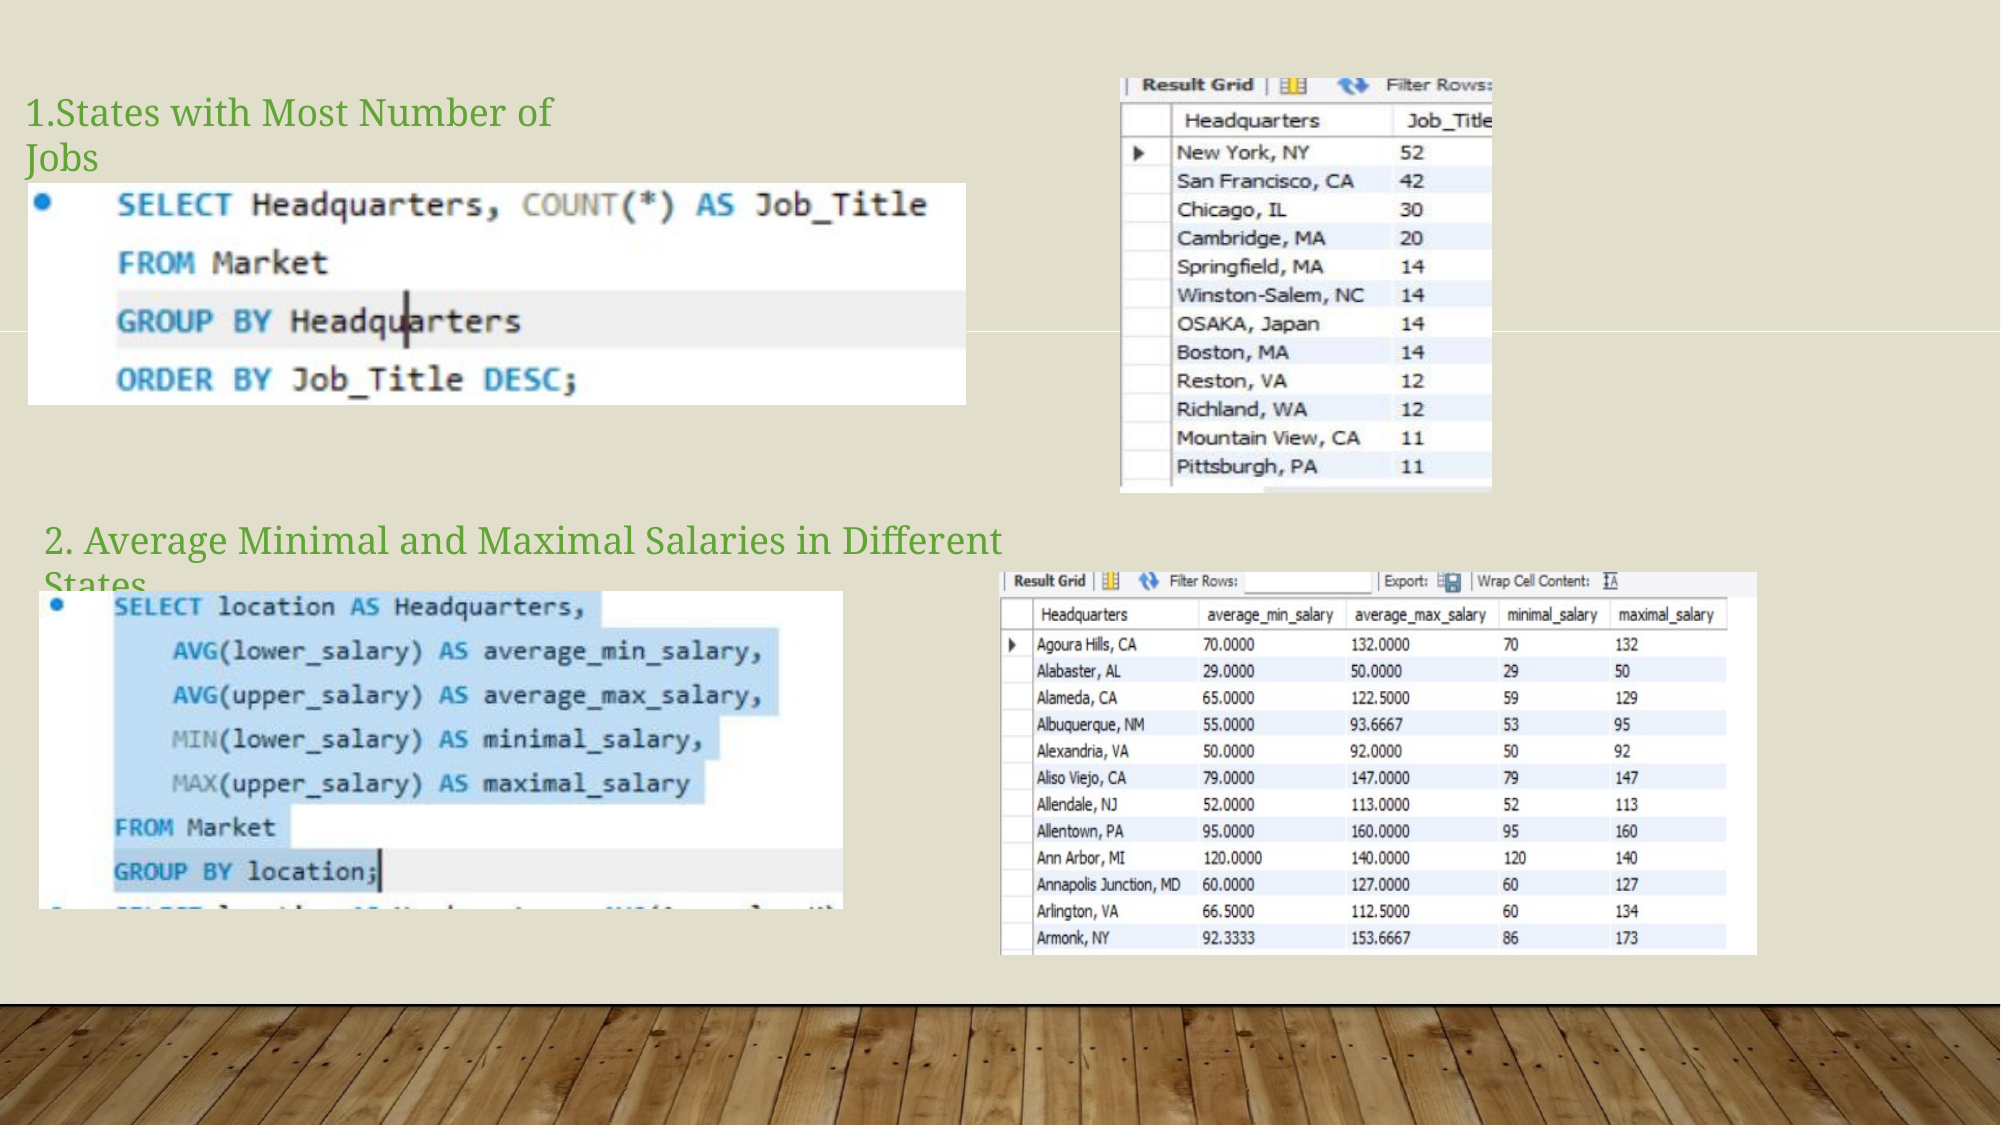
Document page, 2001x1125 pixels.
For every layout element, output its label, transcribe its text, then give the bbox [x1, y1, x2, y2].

picture [0, 1007, 2000, 1125]
text_box 2. Average Minimal and Maximal Salaries in Different States [41, 515, 1050, 608]
picture [0, 78, 2000, 1004]
text_box 1.States with Most Number of Jobs [23, 87, 603, 180]
